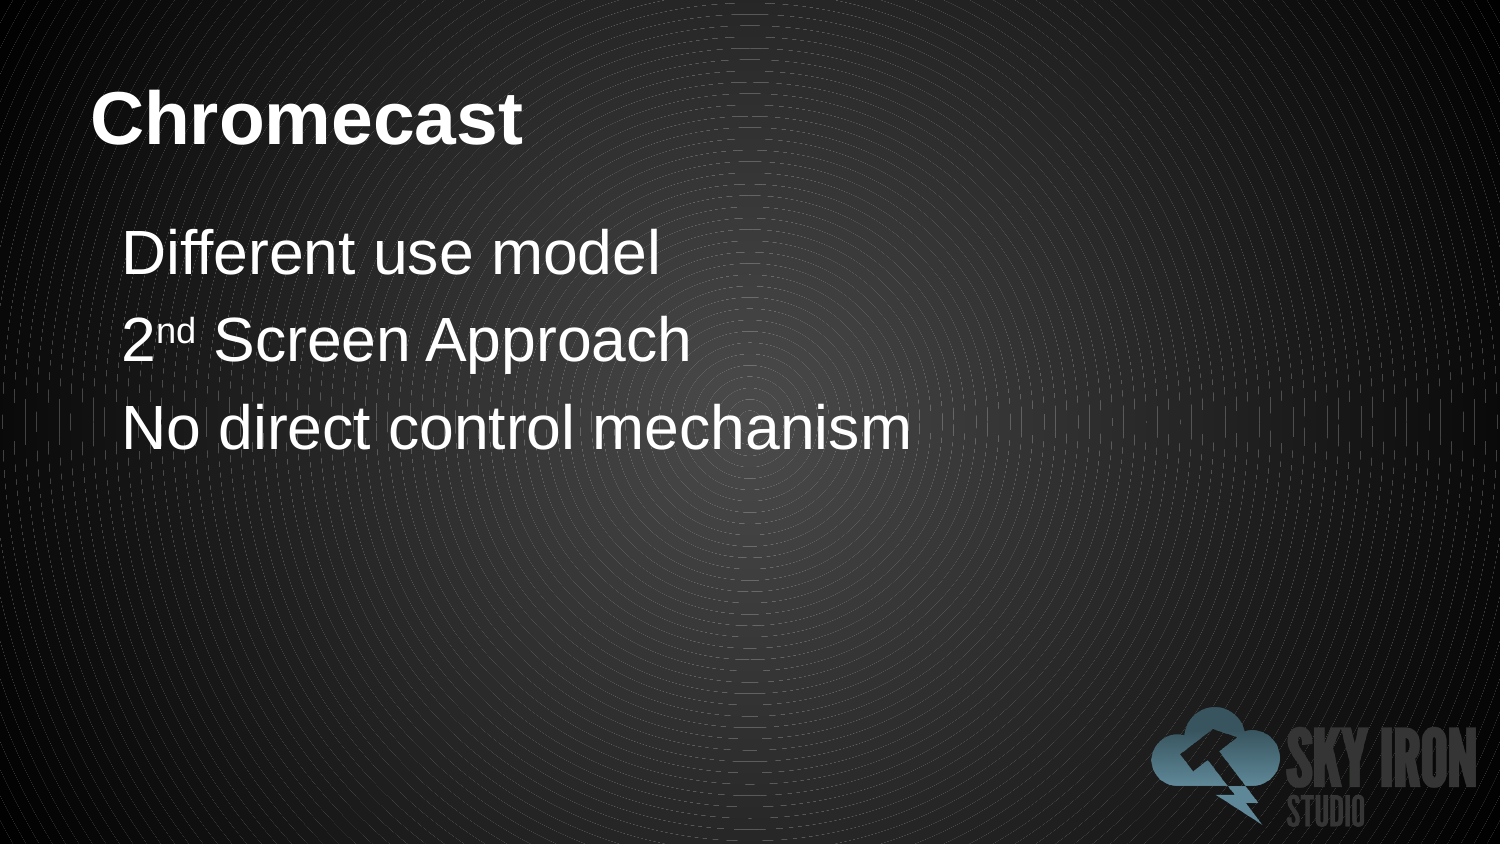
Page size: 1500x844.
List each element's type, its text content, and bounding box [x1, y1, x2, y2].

list Different use model 2nd Screen Approach No direct control mechanism [75, 196, 1425, 808]
title Chromecast [75, 33, 1425, 175]
picture [1151, 706, 1477, 827]
